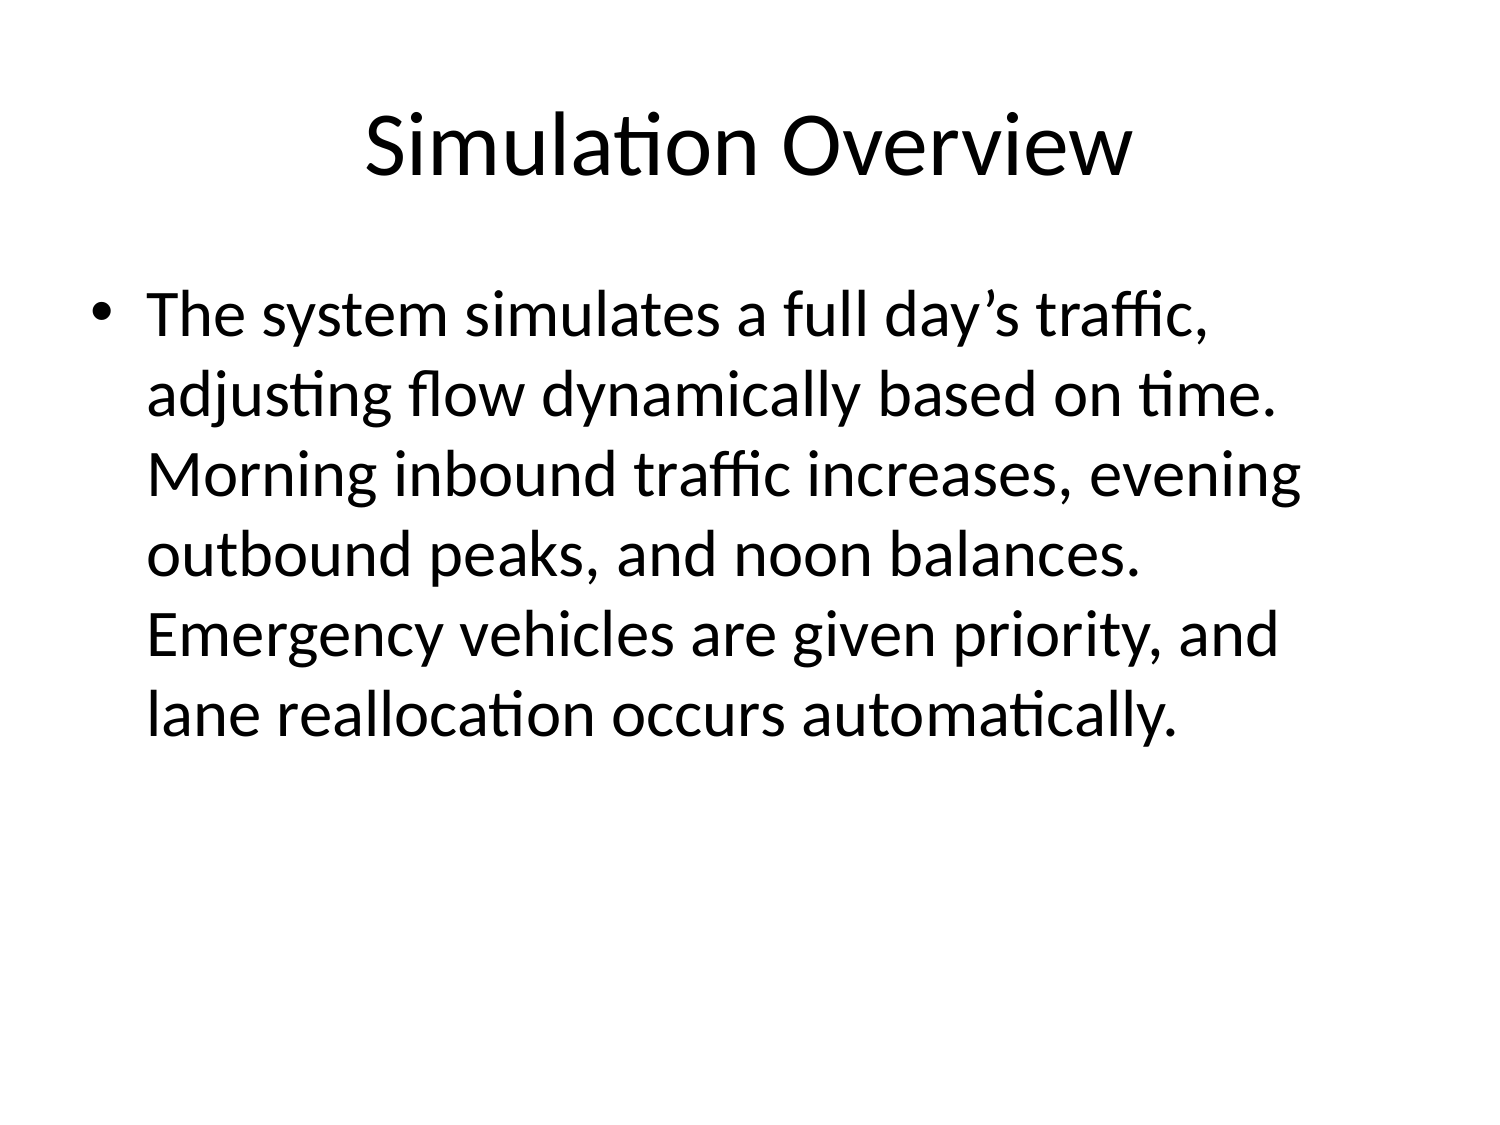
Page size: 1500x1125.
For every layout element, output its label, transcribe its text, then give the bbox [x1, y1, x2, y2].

title Simulation Overview [75, 45, 1425, 233]
list The system simulates a full day’s traffic, adjusting flow dynamically based on time. Morning inbound traffic increases, evening outbound peaks, and noon balances. Emergency vehicles are given priority, and lane reallocation occurs automatically. [75, 262, 1425, 1005]
